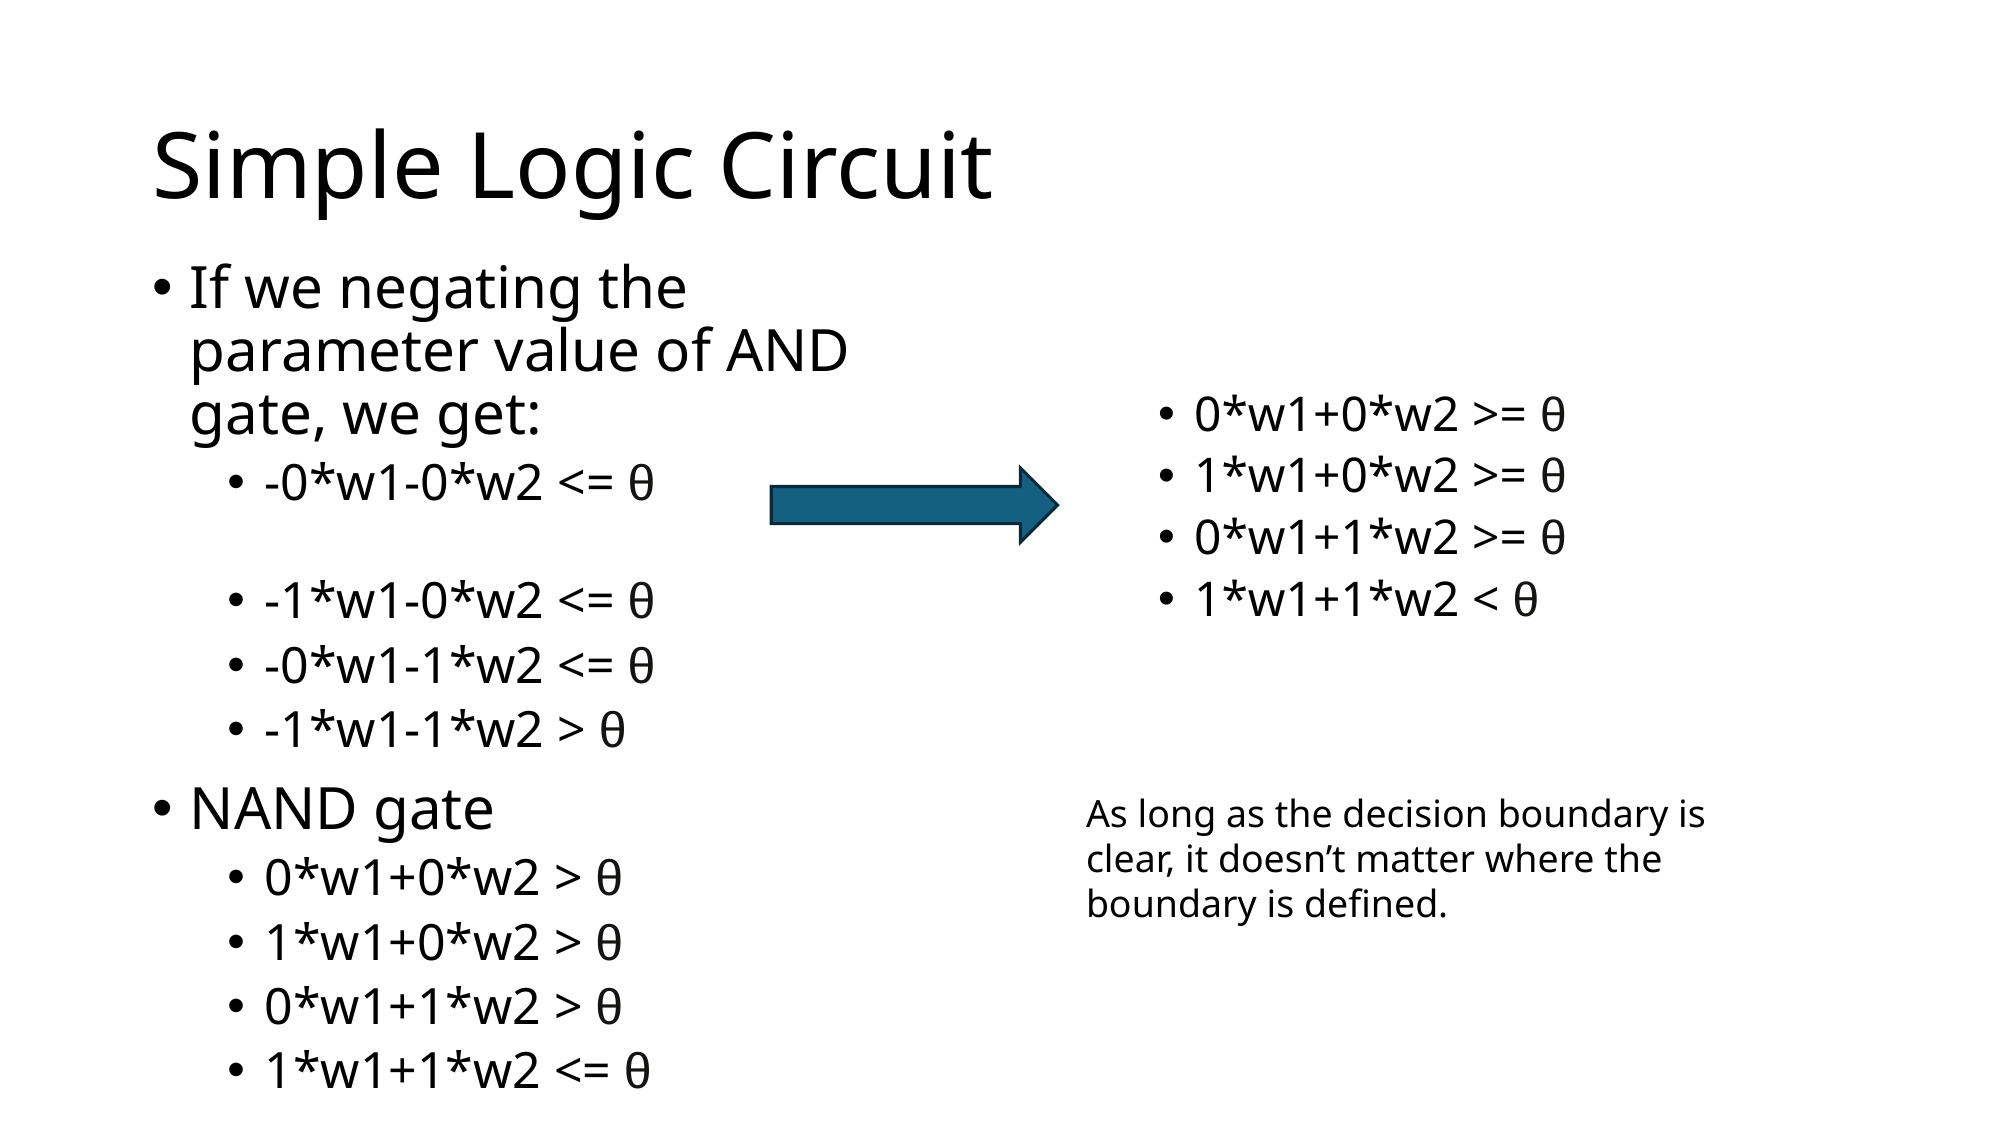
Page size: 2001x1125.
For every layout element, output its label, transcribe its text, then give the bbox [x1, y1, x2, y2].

text_box 0*w1+0*w2 >= θ 1*w1+0*w2 >= θ 0*w1+1*w2 >= θ 1*w1+1*w2 < θ [1071, 382, 1934, 678]
title Simple Logic Circuit [137, 59, 1863, 278]
text_box [769, 464, 1060, 546]
list If we negating the parameter value of AND gate, we get: -0*w1-0*w2 <= θ -1*w1-0*w2 <= θ -0*w1-1*w2 <= θ -1*w1-1*w2 > θ NAND gate 0*w1+0*w2 > θ 1*w1+0*w2 > θ 0*w1+1*w2 > θ 1*w1+1*w2 <= θ [137, 250, 1000, 1014]
text_box As long as the decision boundary is clear, it doesn’t matter where the boundary is defined. [1071, 782, 1763, 932]
